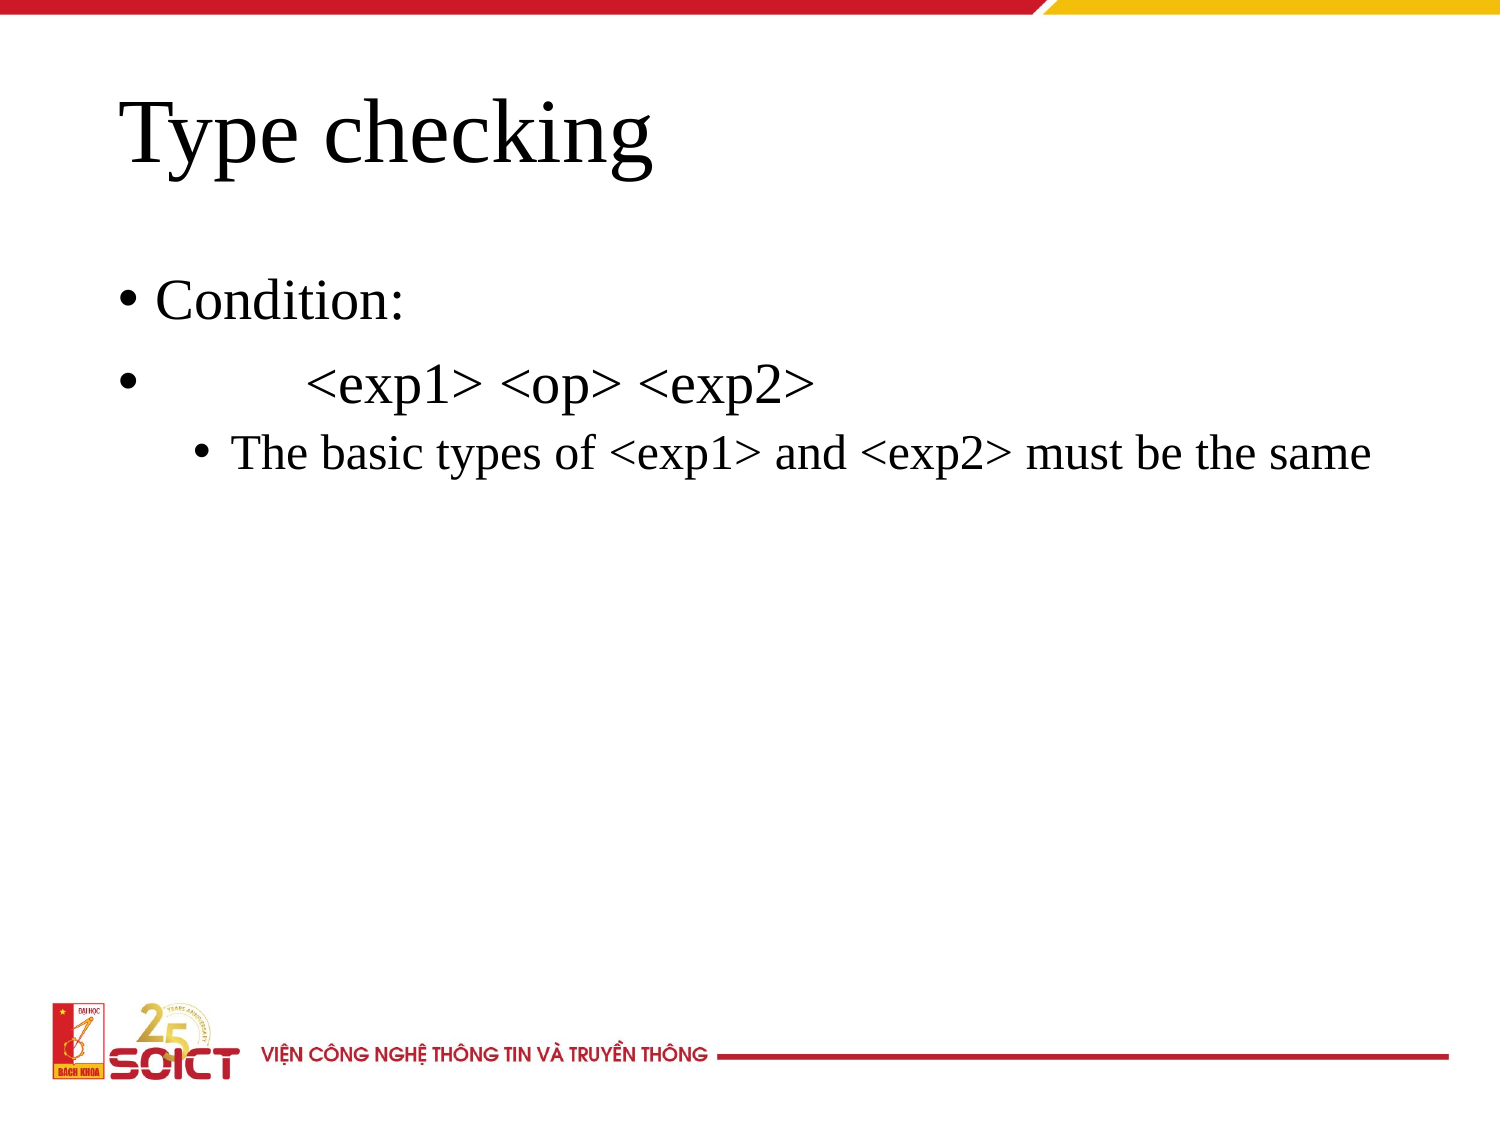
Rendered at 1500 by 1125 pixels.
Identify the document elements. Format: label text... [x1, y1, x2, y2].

list Condition: <exp1> <op> <exp2> The basic types of <exp1> and <exp2> must be the same [103, 261, 1397, 997]
title Type checking [103, 24, 1397, 242]
picture [0, 0, 1500, 1125]
